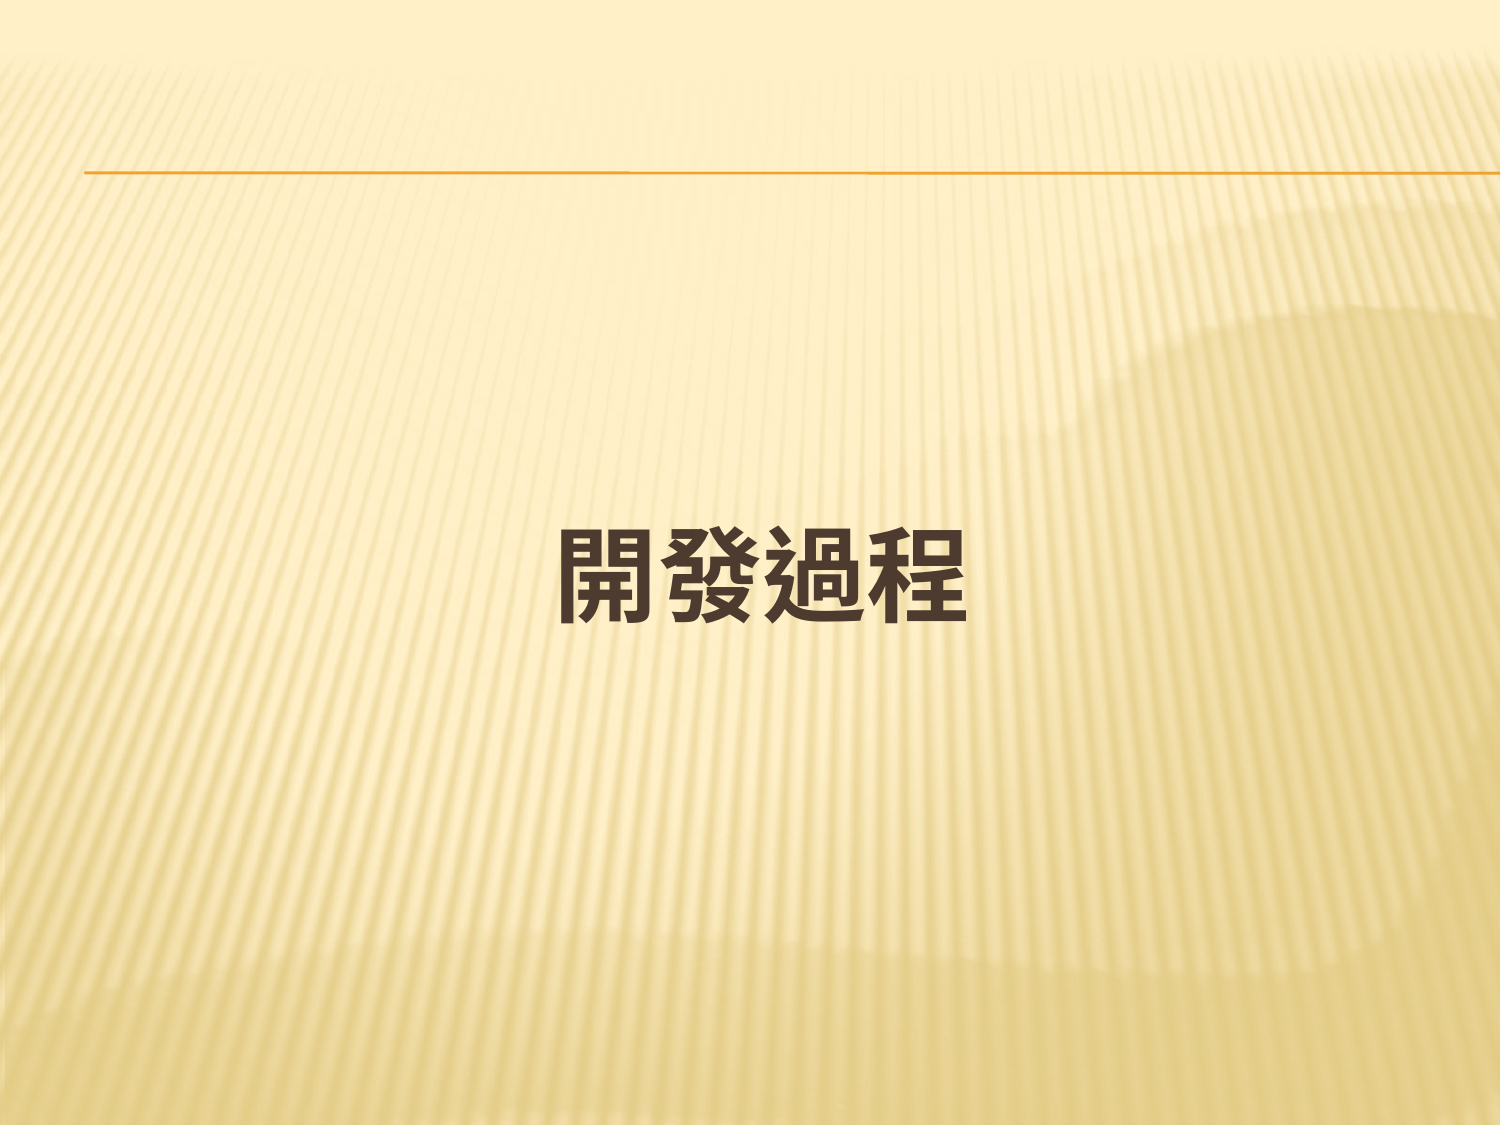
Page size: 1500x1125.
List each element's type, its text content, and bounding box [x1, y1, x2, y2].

title 開發過程 [50, 503, 1475, 642]
